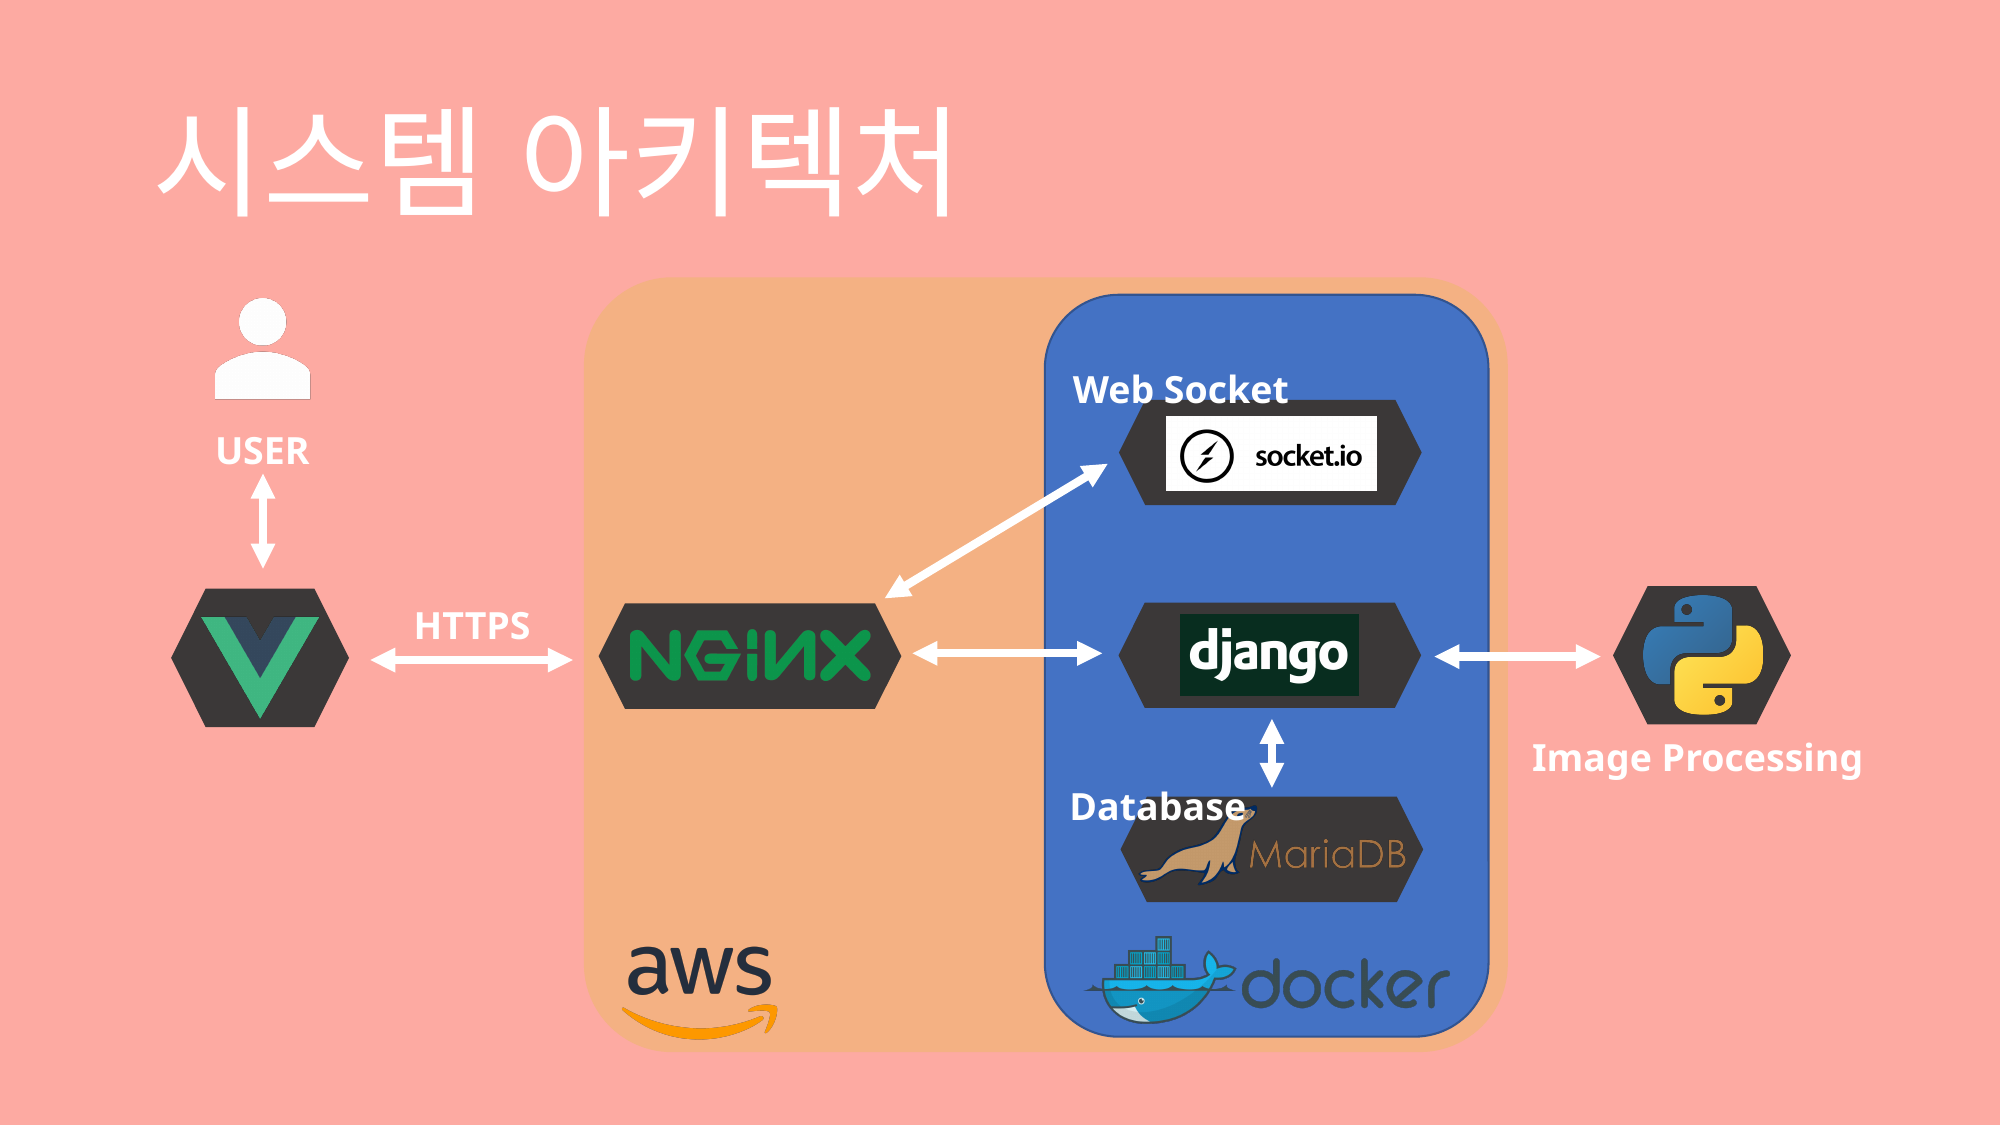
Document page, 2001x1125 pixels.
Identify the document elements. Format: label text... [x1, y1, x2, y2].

title 시스템 아키텍처 [137, 59, 1863, 278]
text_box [170, 277, 1829, 1053]
picture [1166, 416, 1377, 492]
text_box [884, 463, 1108, 599]
